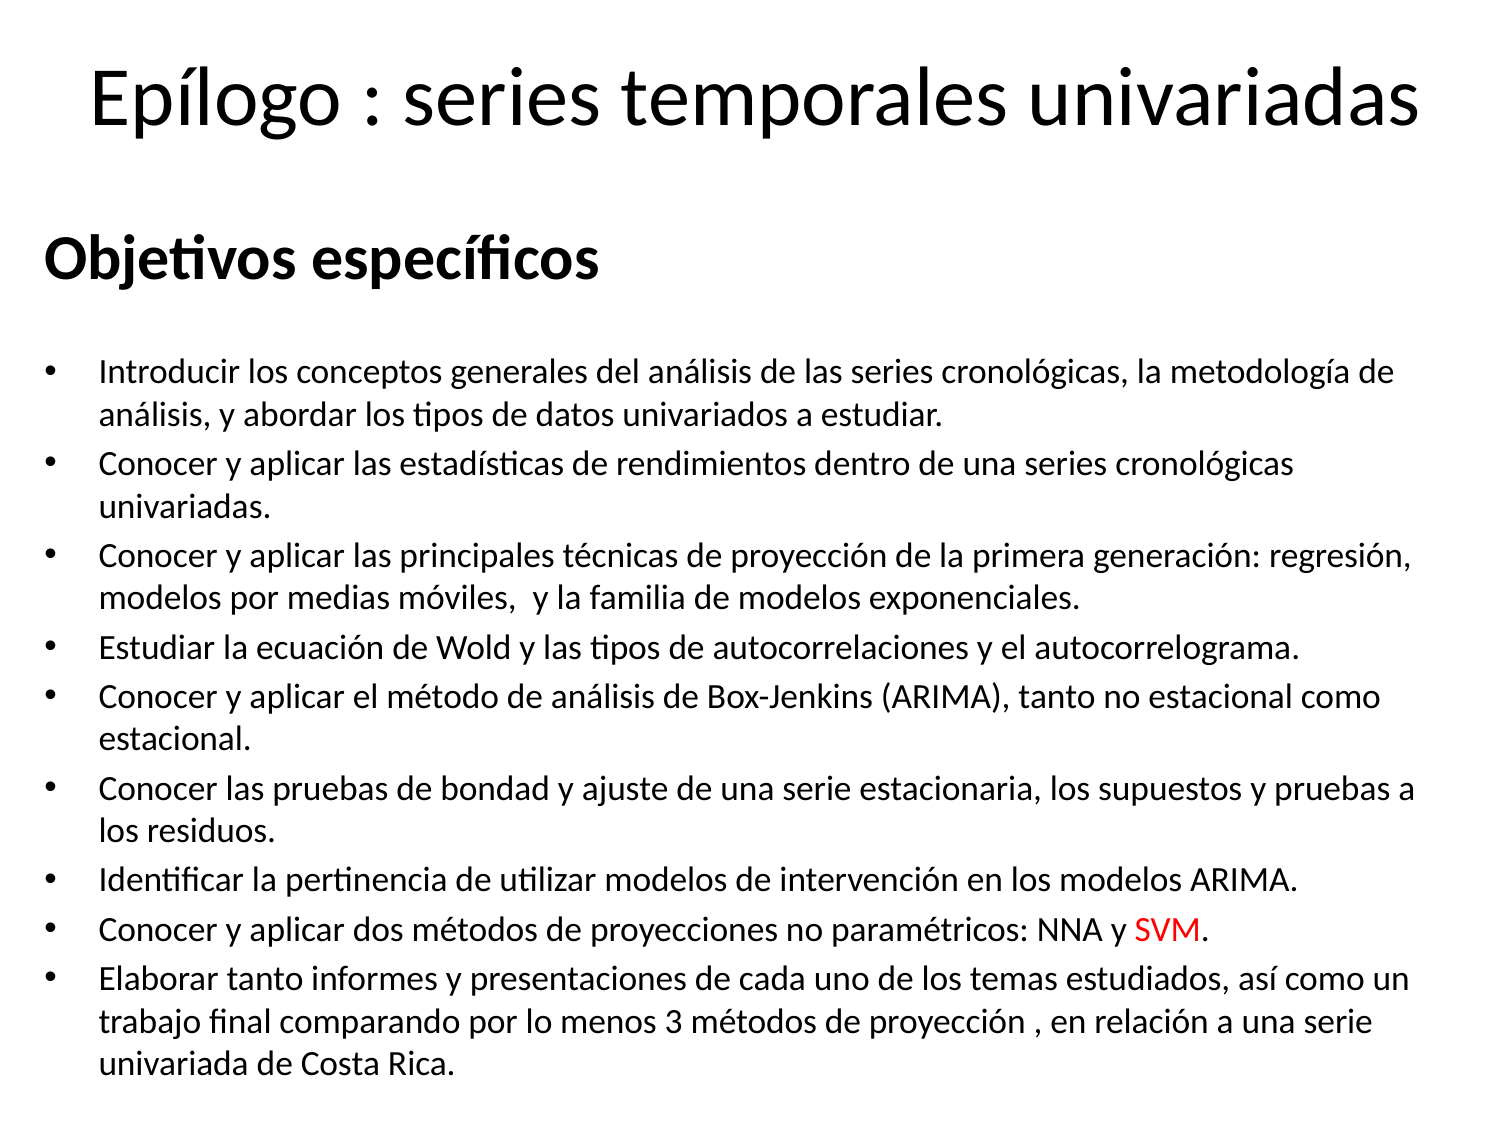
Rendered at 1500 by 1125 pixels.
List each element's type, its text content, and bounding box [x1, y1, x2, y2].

list Objetivos específicos Introducir los conceptos generales del análisis de las series cronológicas, la metodología de análisis, y abordar los tipos de datos univariados a estudiar. Conocer y aplicar las estadísticas de rendimientos dentro de una series cronológicas univariadas. Conocer y aplicar las principales técnicas de proyección de la primera generación: regresión, modelos por medias móviles, y la familia de modelos exponenciales. Estudiar la ecuación de Wold y las tipos de autocorrelaciones y el autocorrelograma. Conocer y aplicar el método de análisis de Box-Jenkins (ARIMA), tanto no estacional como estacional. Conocer las pruebas de bondad y ajuste de una serie estacionaria, los supuestos y pruebas a los residuos. Identificar la pertinencia de utilizar modelos de intervención en los modelos ARIMA. Conocer y aplicar dos métodos de proyecciones no paramétricos: NNA y SVM. Elaborar tanto informes y presentaciones de cada uno de los temas estudiados, así como un trabajo final comparando por lo menos 3 métodos de proyección , en relación a una serie univariada de Costa Rica. [29, 208, 1471, 1106]
title Epílogo : series temporales univariadas [29, 21, 1483, 161]
